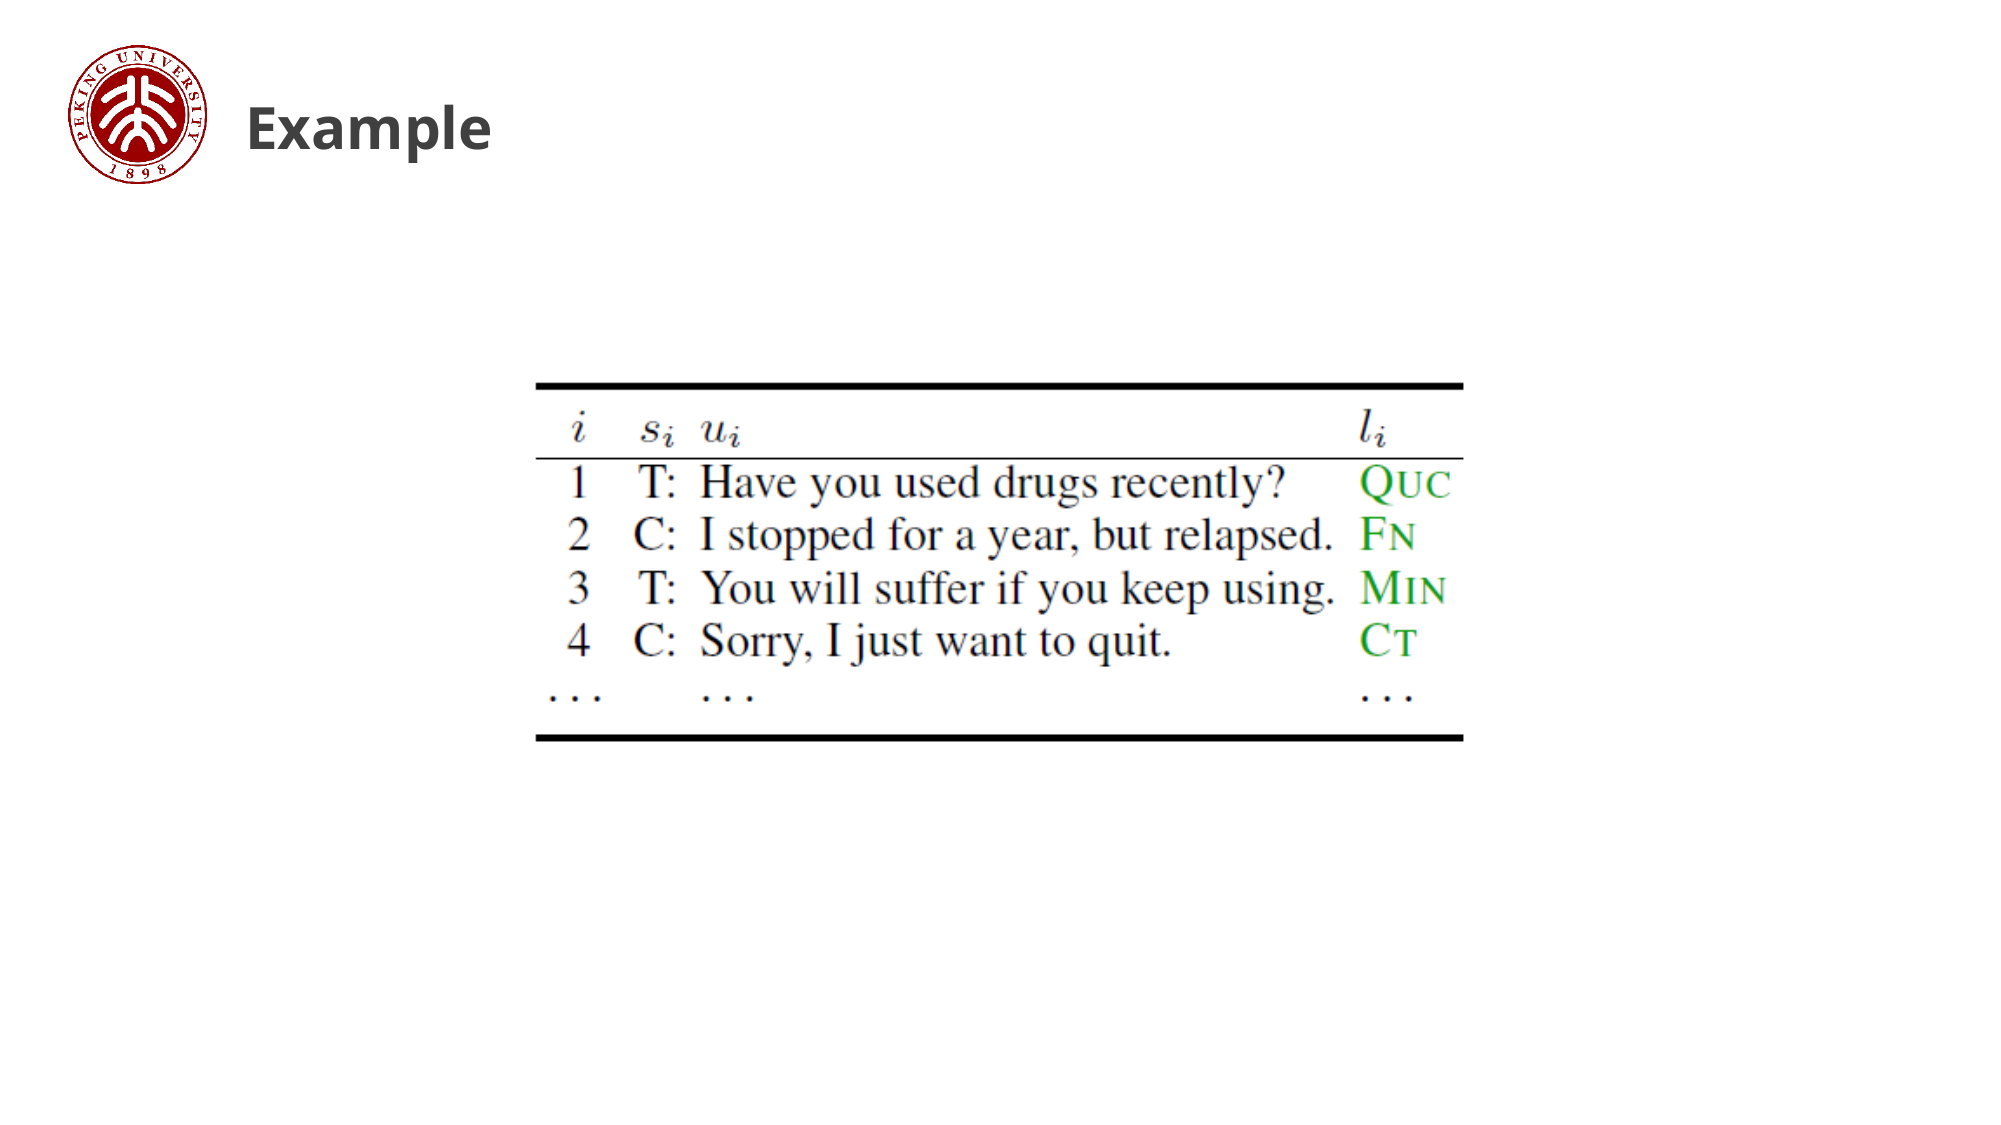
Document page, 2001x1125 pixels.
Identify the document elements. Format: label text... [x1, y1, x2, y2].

text_box Example [230, 84, 935, 169]
picture [68, 45, 207, 184]
picture [531, 378, 1469, 747]
